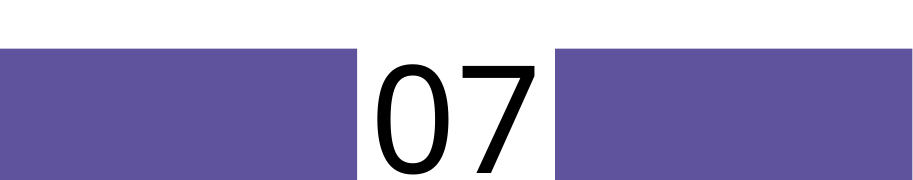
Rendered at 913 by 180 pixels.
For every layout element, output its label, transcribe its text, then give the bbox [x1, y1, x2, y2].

text_box 07 [322, 15, 590, 180]
text_box [590, 48, 913, 180]
text_box [0, 48, 322, 180]
